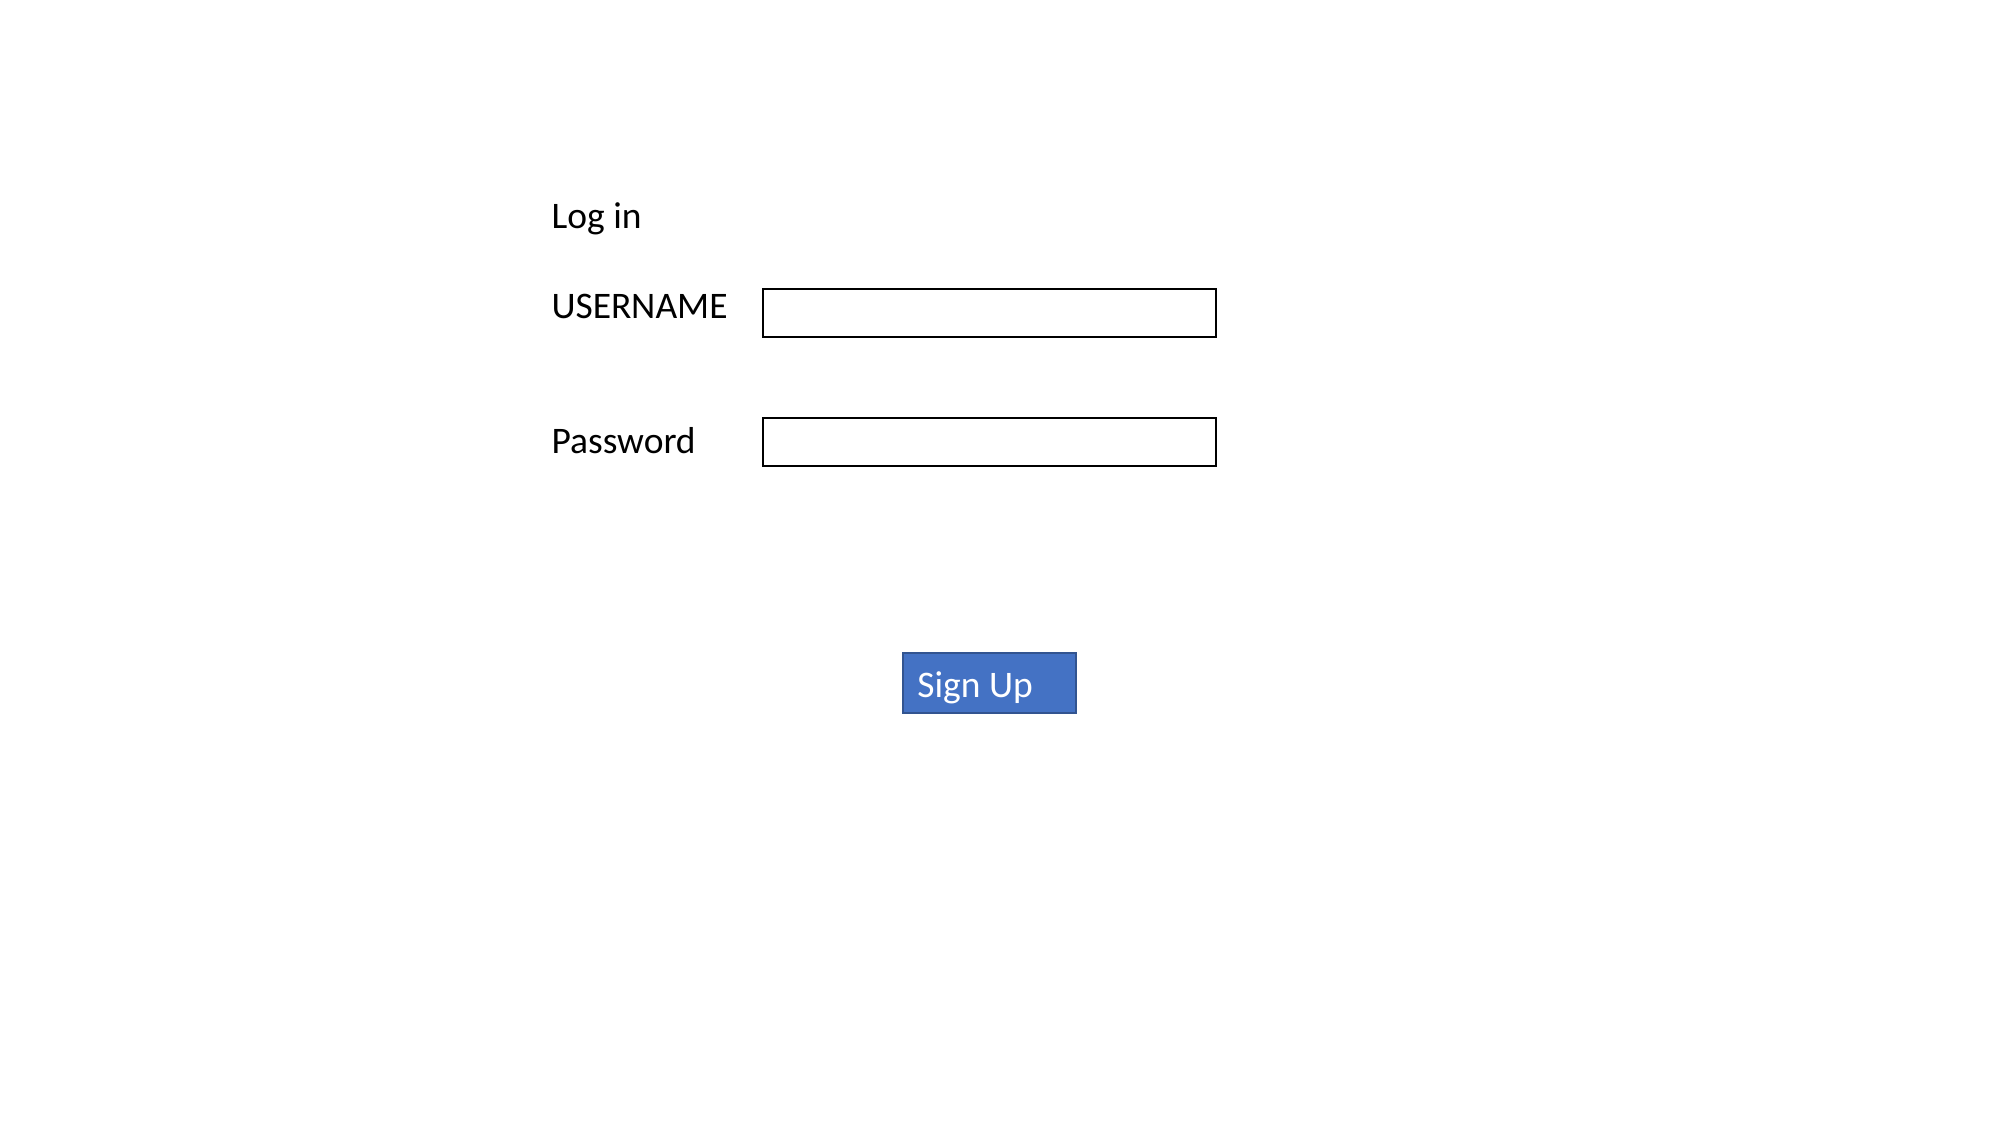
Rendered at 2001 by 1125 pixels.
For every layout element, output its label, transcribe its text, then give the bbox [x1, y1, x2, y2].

text_box Log in USERNAME Password [536, 184, 1493, 469]
text_box [762, 417, 1217, 467]
text_box [762, 288, 1217, 338]
text_box Sign Up [902, 652, 1077, 714]
